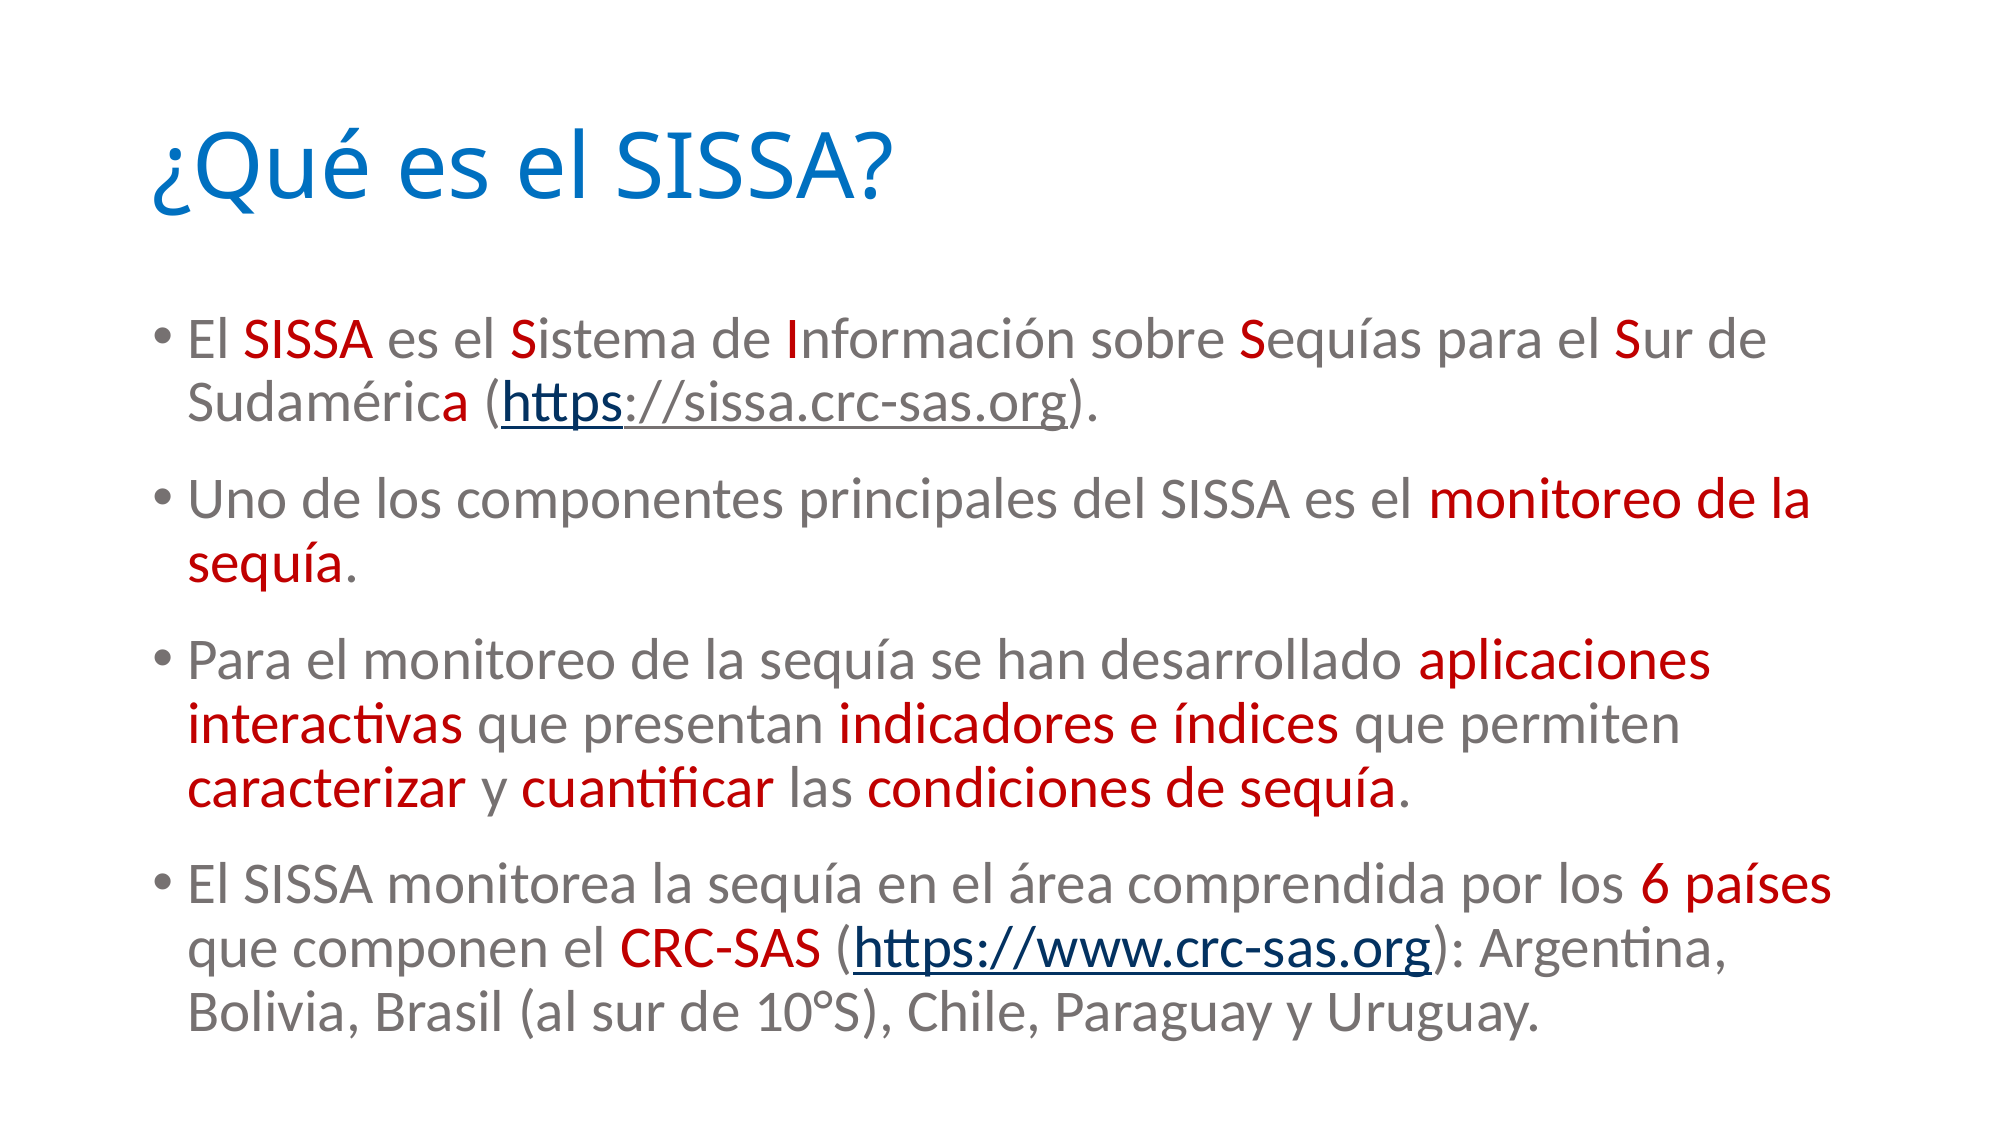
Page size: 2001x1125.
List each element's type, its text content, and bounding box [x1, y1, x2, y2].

title ¿Qué es el SISSA? [137, 59, 1863, 278]
list El SISSA es el Sistema de Información sobre Sequías para el Sur de Sudamérica (https://sissa.crc-sas.org). Uno de los componentes principales del SISSA es el monitoreo de la sequía. Para el monitoreo de la sequía se han desarrollado aplicaciones interactivas que presentan indicadores e índices que permiten caracterizar y cuantificar las condiciones de sequía. El SISSA monitorea la sequía en el área comprendida por los 6 países que componen el CRC-SAS (https://www.crc-sas.org): Argentina, Bolivia, Brasil (al sur de 10°S), Chile, Paraguay y Uruguay. [137, 299, 1863, 1066]
